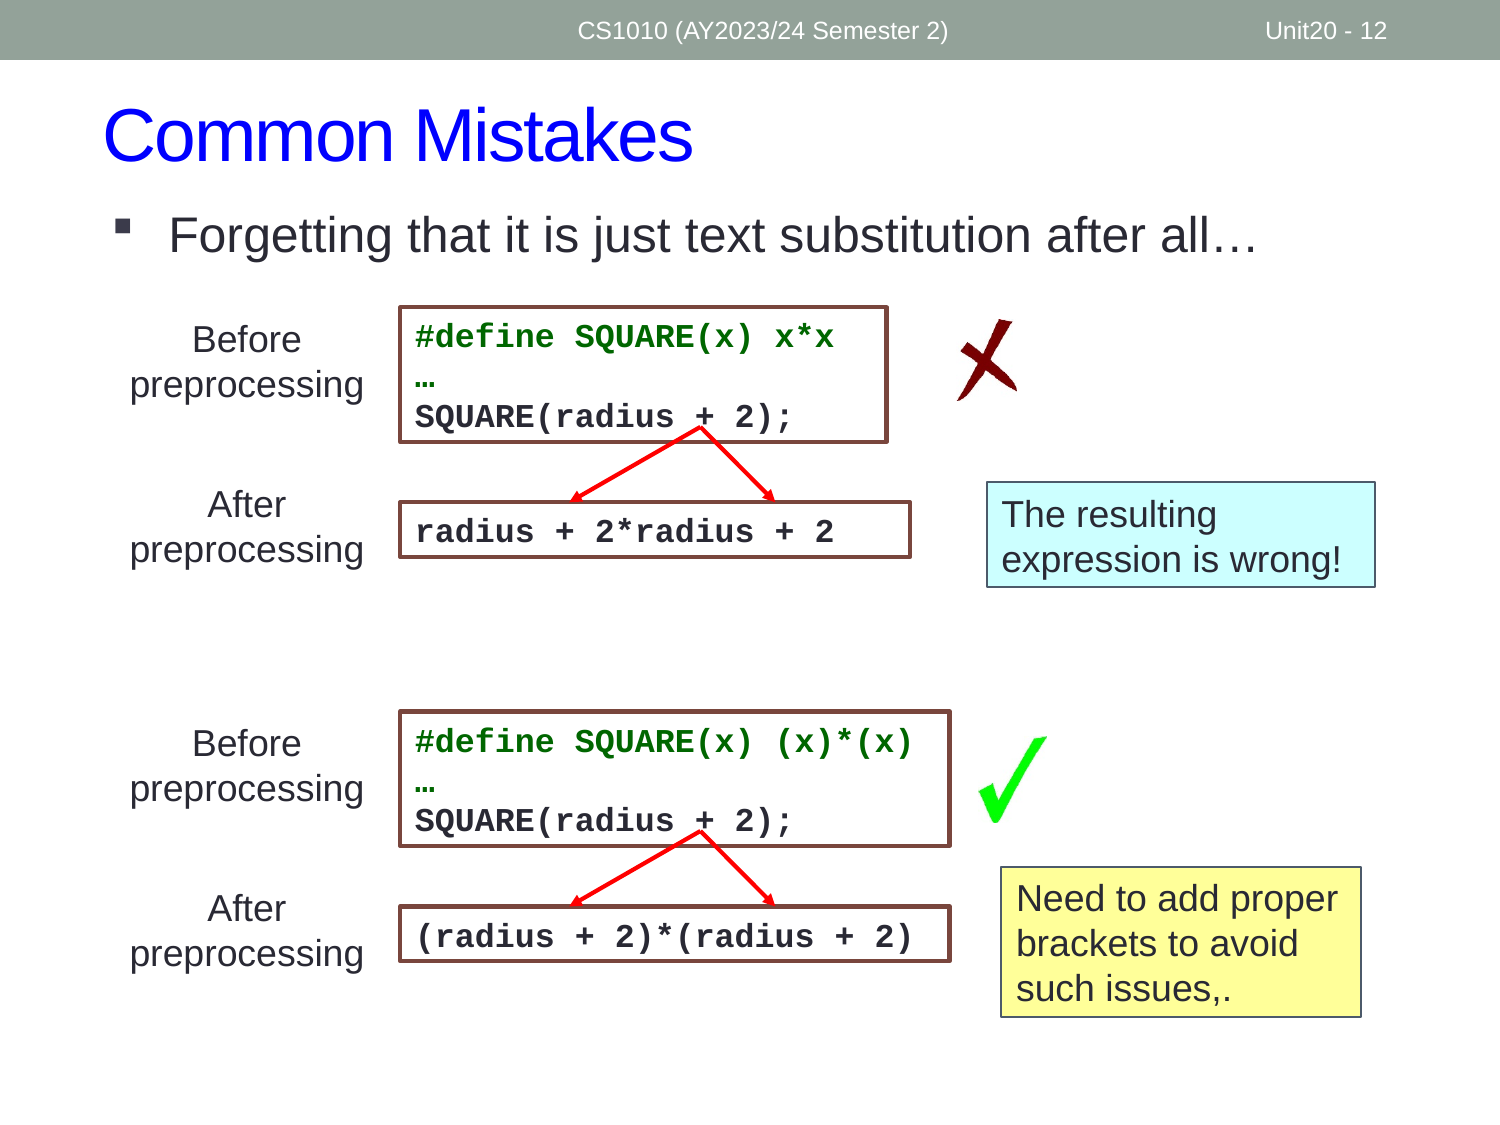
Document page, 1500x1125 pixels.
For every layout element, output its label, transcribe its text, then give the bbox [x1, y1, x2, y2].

footer CS1010 (AY2023/24 Semester 2) [562, 3, 1238, 57]
text_box radius + 2*radius + 2 [398, 500, 912, 559]
slide_number Unit20 - 12 [1250, 3, 1425, 57]
text_box Need to add proper brackets to avoid such issues,. [999, 865, 1363, 1019]
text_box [568, 830, 699, 907]
text_box After preprocessing [102, 854, 392, 1005]
picture [978, 736, 1048, 823]
text_box #define SQUARE(x) x*x … SQUARE(radius + 2); [398, 305, 889, 444]
title Common Mistakes [87, 62, 1463, 200]
list Forgetting that it is just text substitution after all… [96, 194, 1457, 427]
text_box (radius + 2)*(radius + 2) [398, 904, 952, 963]
picture [956, 319, 1017, 401]
text_box After preprocessing [102, 450, 392, 601]
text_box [568, 426, 699, 503]
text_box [700, 426, 776, 503]
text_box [700, 830, 776, 907]
text_box #define SQUARE(x) (x)*(x) … SQUARE(radius + 2); [398, 709, 952, 848]
text_box Before preprocessing [102, 285, 392, 435]
text_box Before preprocessing [102, 689, 392, 840]
text_box The resulting expression is wrong! [984, 480, 1378, 589]
